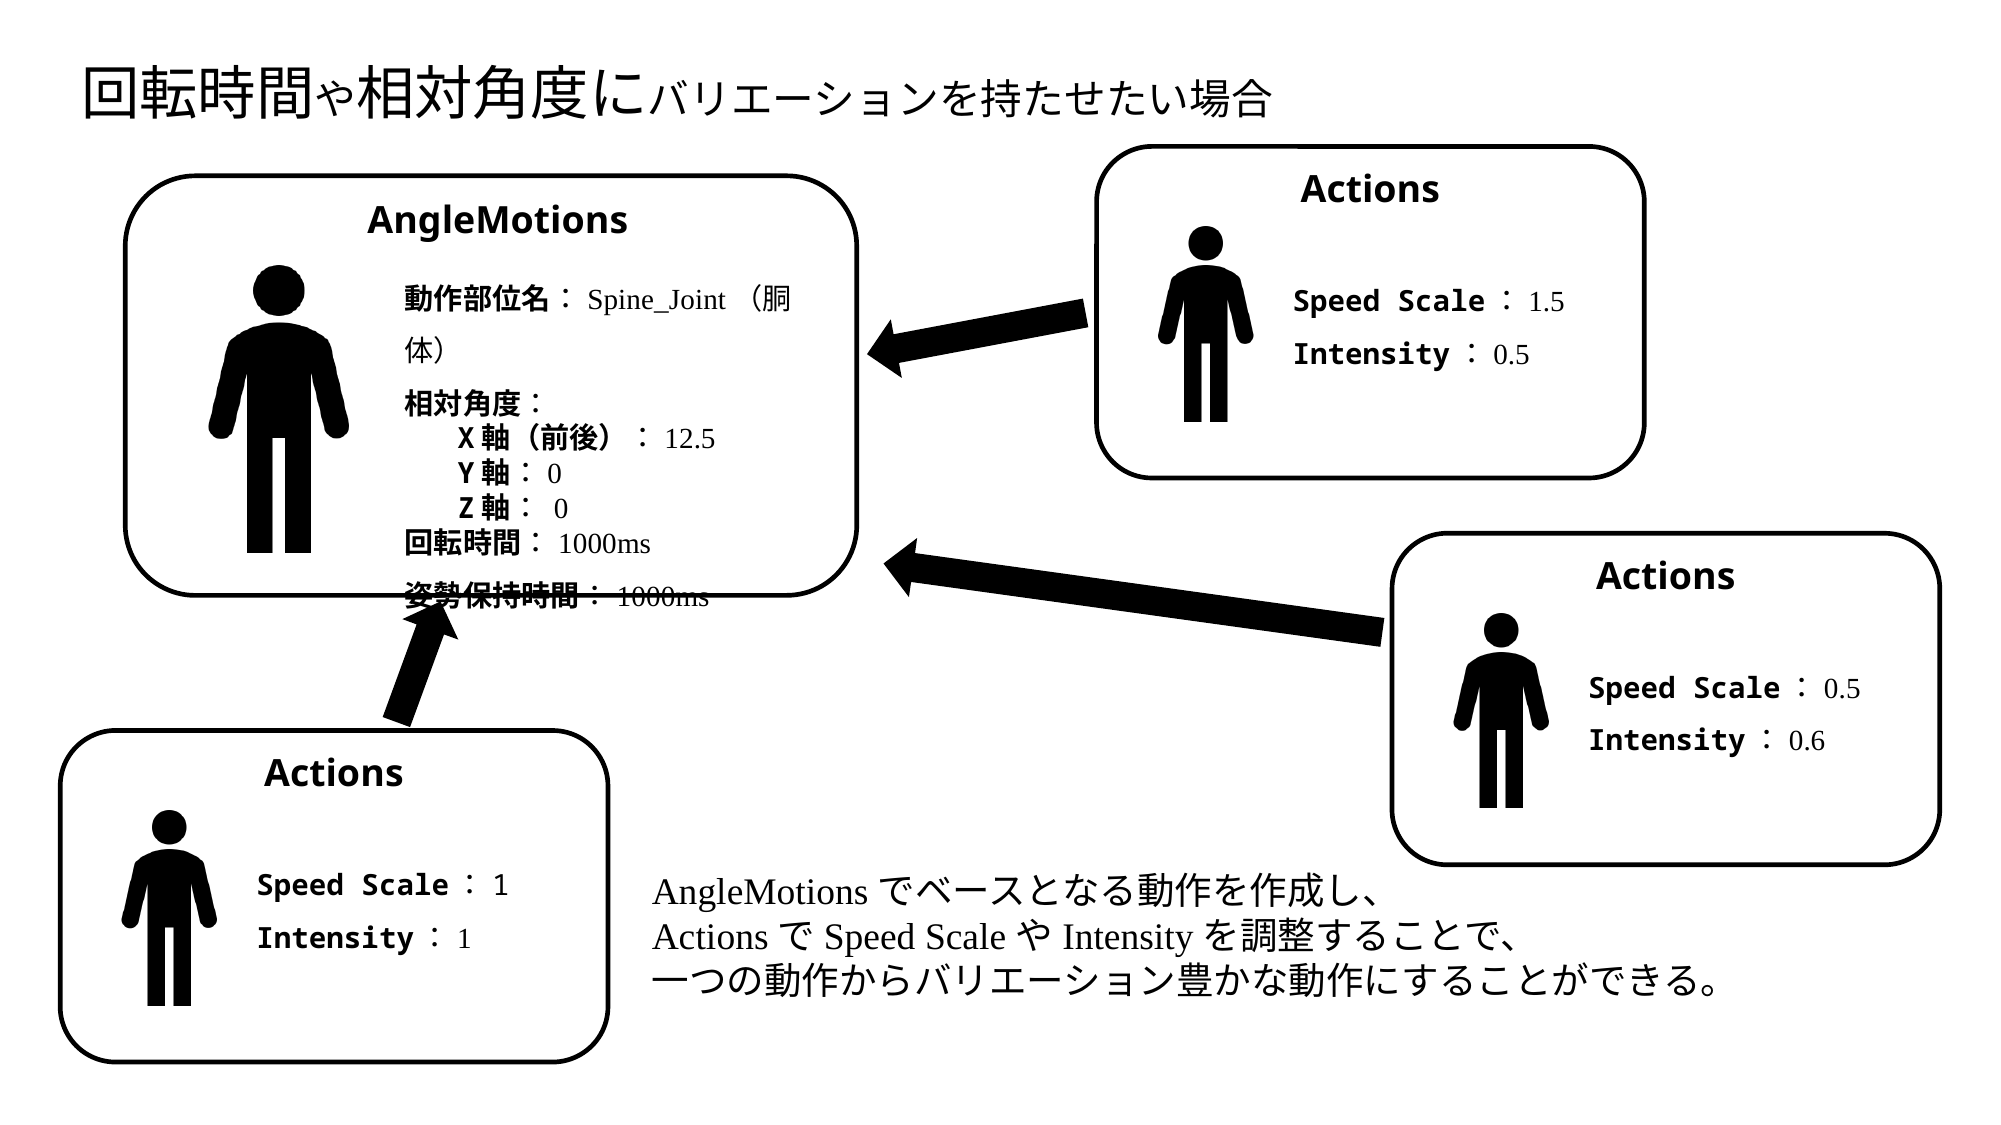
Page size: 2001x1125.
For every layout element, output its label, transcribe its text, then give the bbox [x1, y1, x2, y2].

text_box [1390, 531, 1942, 867]
text_box Speed Scale：1 Intensity：1 [274, 859, 637, 962]
text_box Speed Scale：0.5 Intensity：0.6 [1606, 661, 2000, 764]
text_box [58, 728, 610, 1064]
picture [65, 803, 274, 1012]
text_box [883, 538, 1385, 647]
text_box [866, 298, 1089, 378]
text_box Speed Scale：1.5 Intensity：0.5 [1310, 275, 1745, 378]
picture [124, 254, 433, 563]
text_box Actions [1285, 134, 1456, 218]
picture [1396, 606, 1606, 815]
text_box [1094, 144, 1646, 480]
text_box AngleMotions [352, 165, 644, 249]
text_box 動作部位名：Spine_Joint（胴体） 相対角度： X軸（前後）：12.5 Y軸：0 Z軸： 0 回転時間：1000ms 姿勢保持時間：1000ms [390, 255, 857, 620]
text_box Actions [1581, 521, 1751, 604]
text_box 回転時間や相対角度にバリエーションを持たせたい場合 [66, 13, 1288, 134]
text_box AngleMotionsでベースとなる動作を作成し、 ActionsでSpeed ScaleやIntensityを調整することで、 一つの動作からバリエーション豊かな動作にすることができる。 [637, 859, 1754, 1010]
text_box [134, 563, 390, 597]
text_box Actions [249, 718, 419, 802]
text_box [382, 601, 459, 728]
text_box [123, 174, 859, 540]
picture [1101, 219, 1310, 428]
